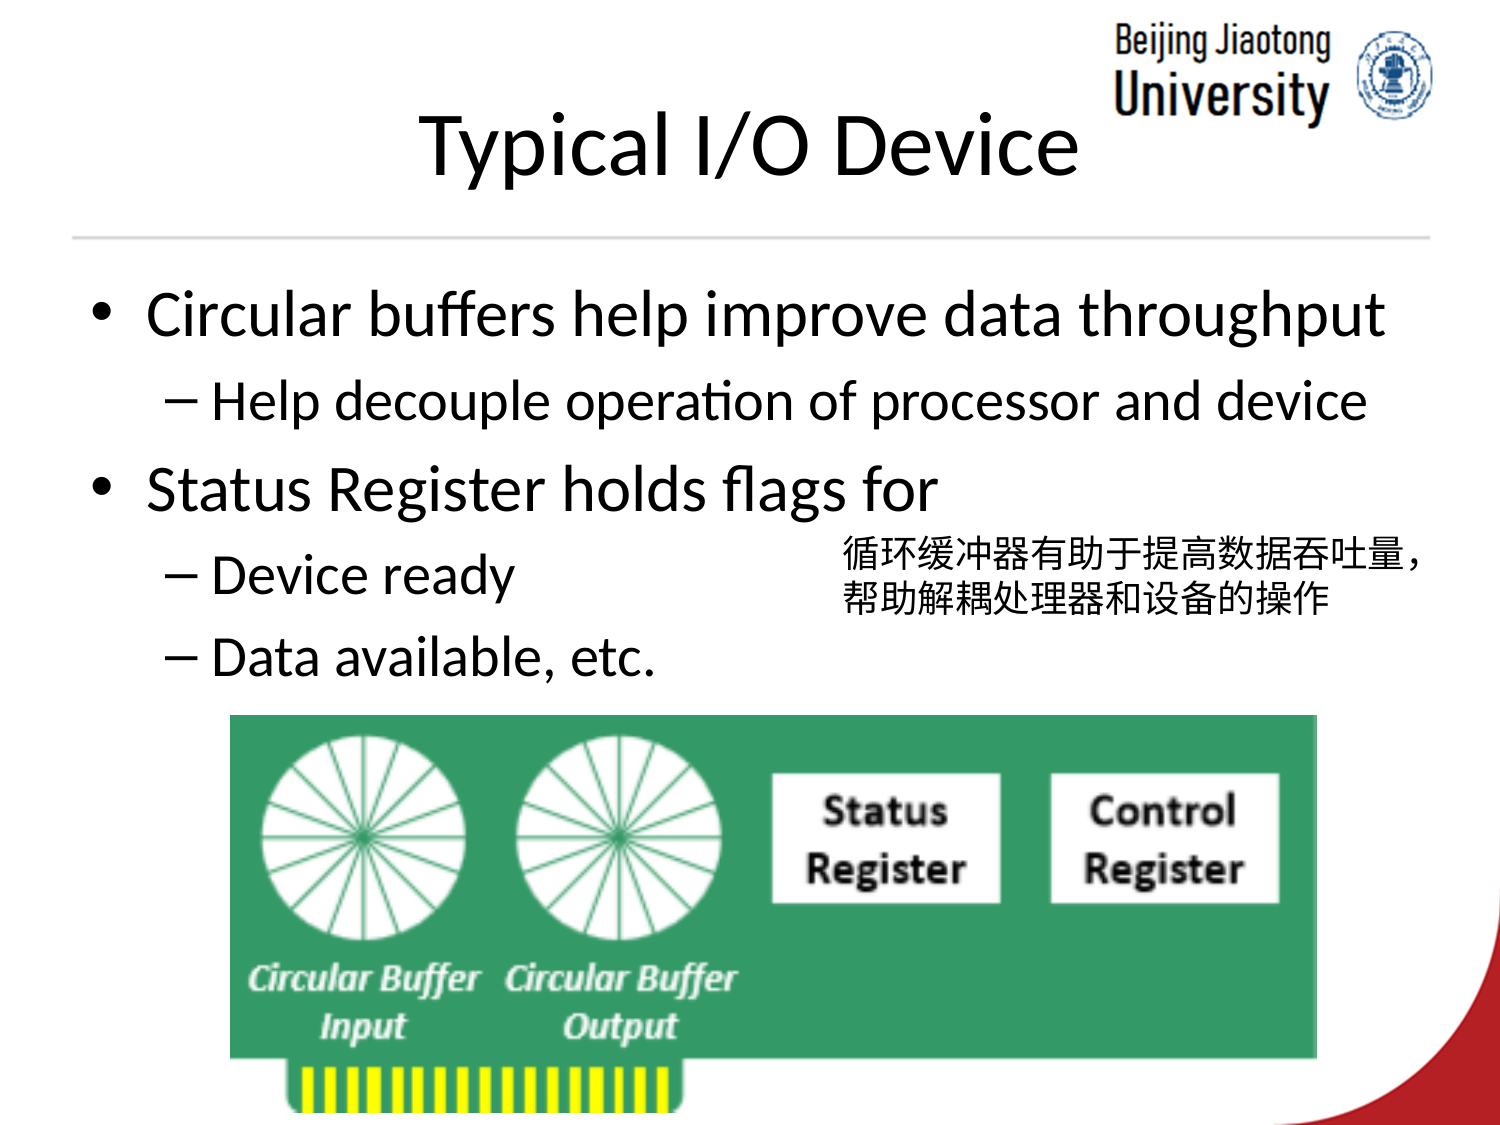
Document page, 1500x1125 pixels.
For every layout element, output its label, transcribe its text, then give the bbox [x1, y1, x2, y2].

list Circular buffers help improve data throughput Help decouple operation of processor and device Status Register holds flags for Device ready Data available, etc. [75, 262, 1425, 1005]
picture [0, 0, 1500, 1125]
text_box 循环缓冲器有助于提高数据吞吐量，帮助解耦处理器和设备的操作 [828, 523, 1471, 628]
title Typical I/O Device [75, 45, 1425, 233]
